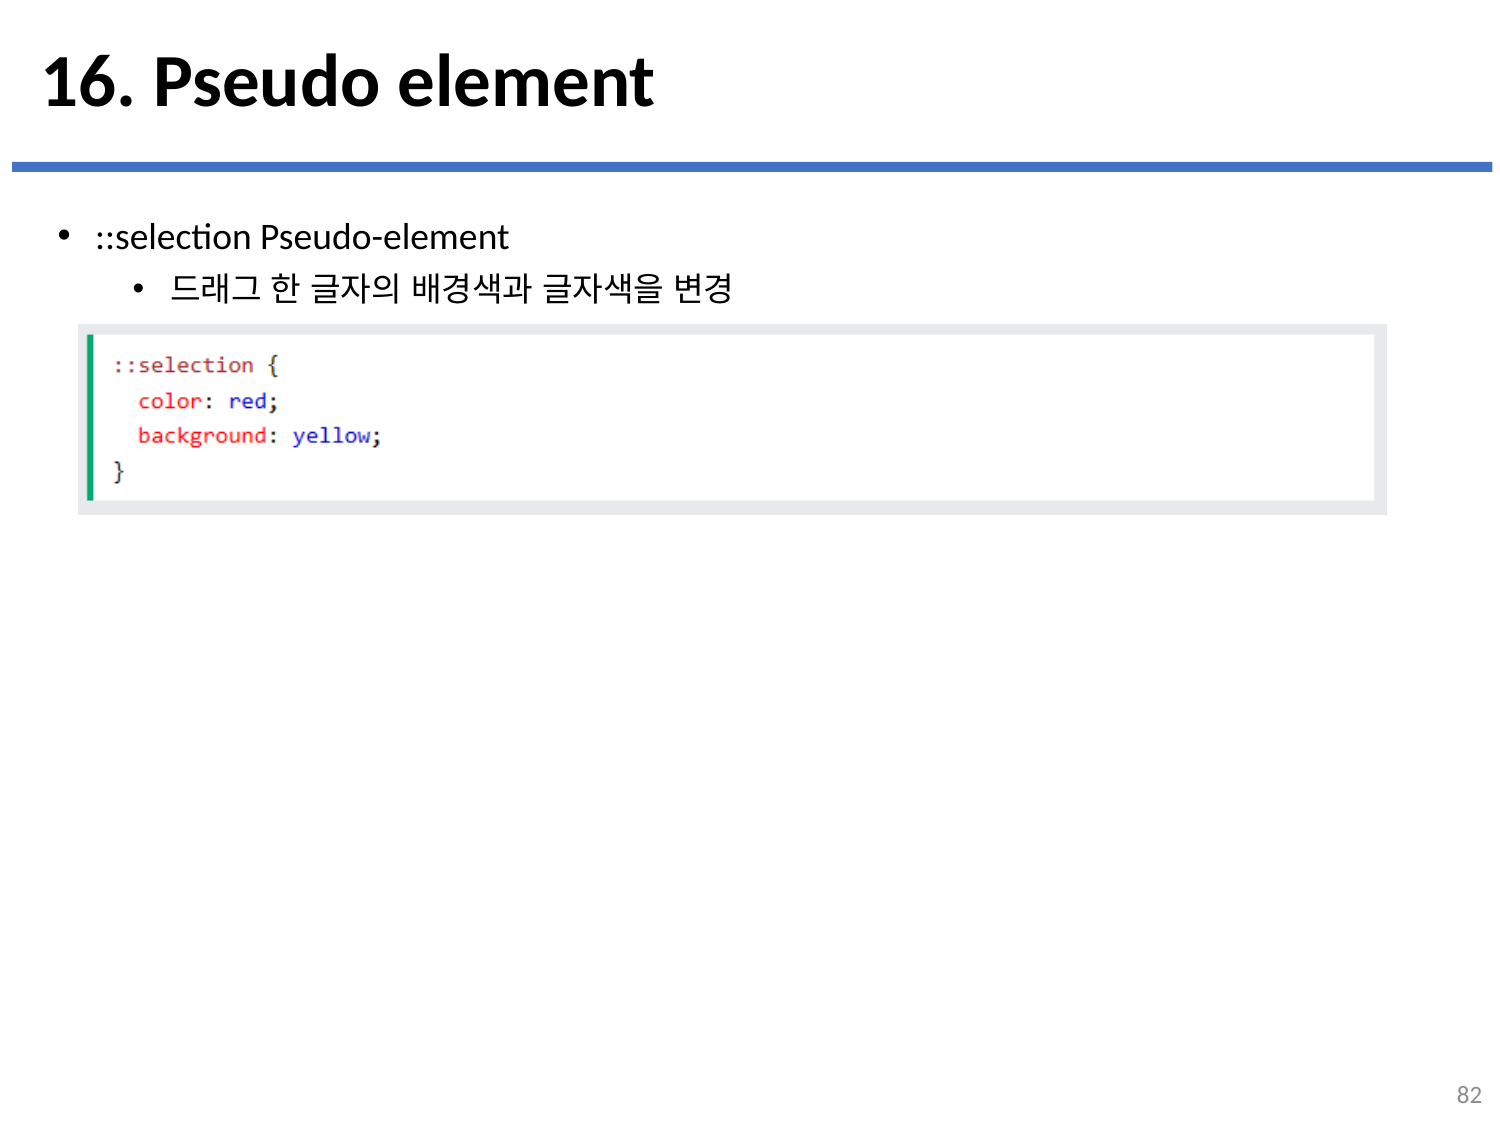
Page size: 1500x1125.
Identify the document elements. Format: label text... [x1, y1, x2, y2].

slide_number 82 [1159, 1063, 1498, 1124]
picture [78, 324, 1387, 515]
list ::selection Pseudo-element 드래그 한 글자의 배경색과 글자색을 변경 [42, 204, 1453, 1104]
title 16. Pseudo element [25, 32, 1475, 132]
